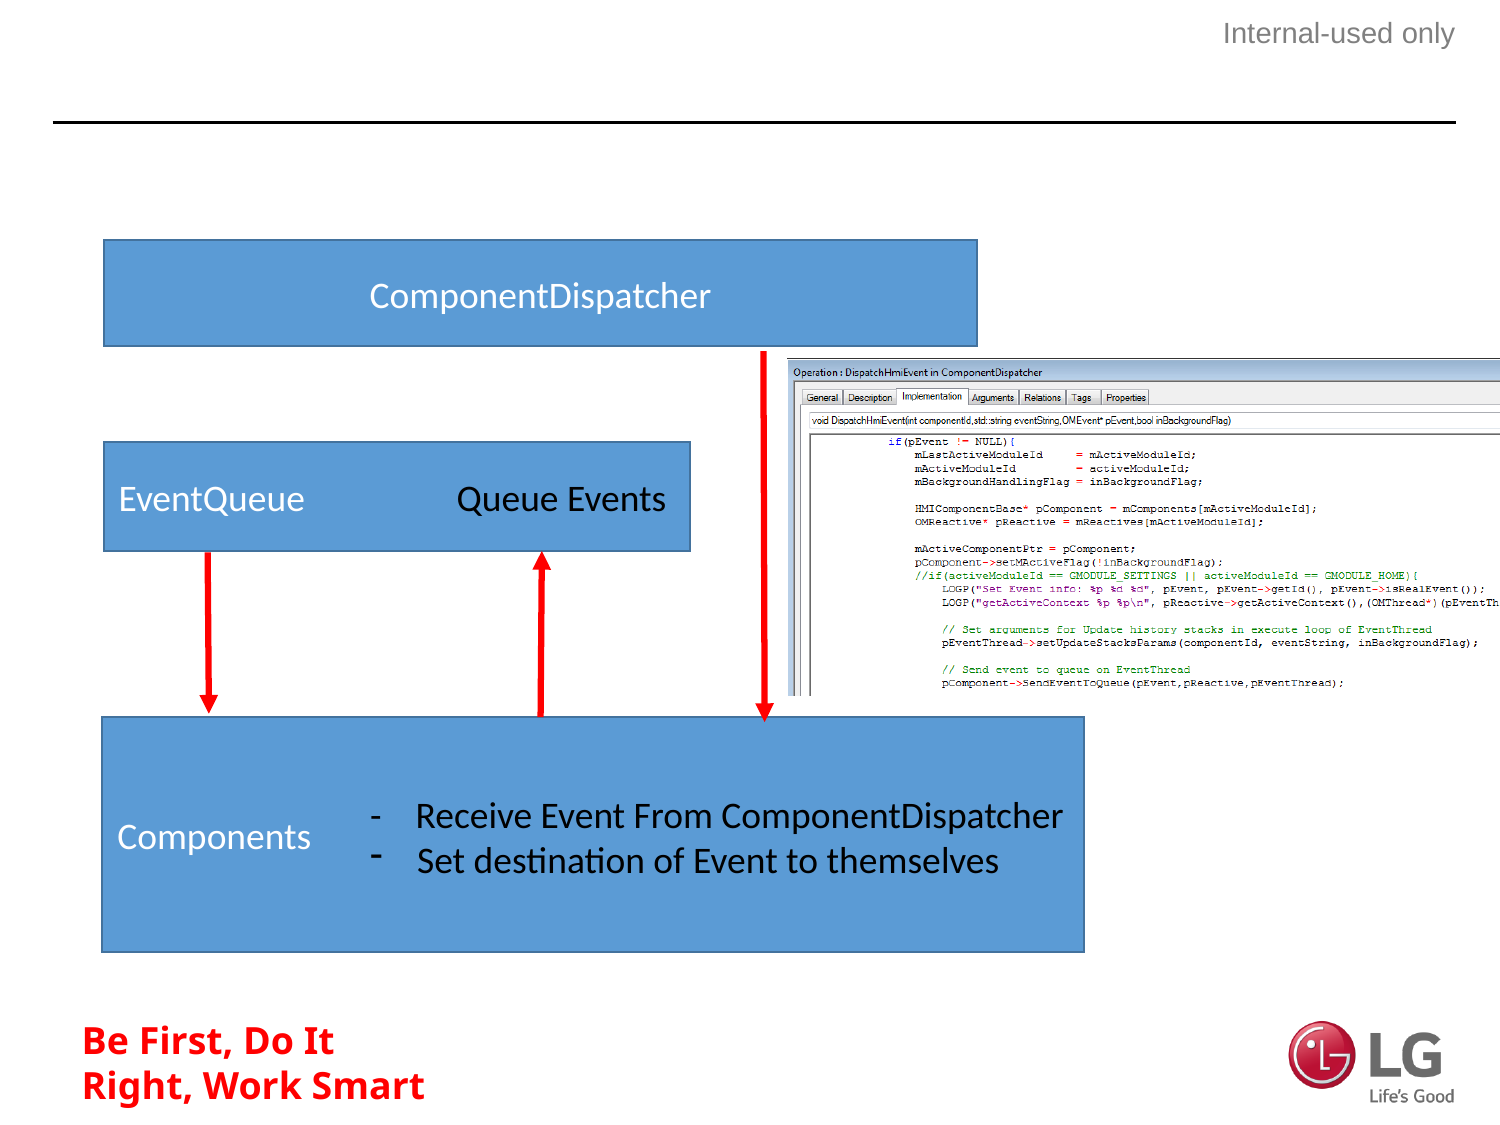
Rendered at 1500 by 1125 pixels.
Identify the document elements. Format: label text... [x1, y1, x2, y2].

text_box Queue Events [441, 466, 682, 526]
text_box Components [101, 716, 1085, 953]
text_box EventQueue [103, 441, 691, 552]
picture [787, 358, 1500, 696]
picture [1285, 1001, 1456, 1123]
text_box - Receive Event From ComponentDispatcher Set destination of Event to themselves [355, 783, 1080, 888]
text_box ComponentDispatcher [103, 239, 978, 347]
